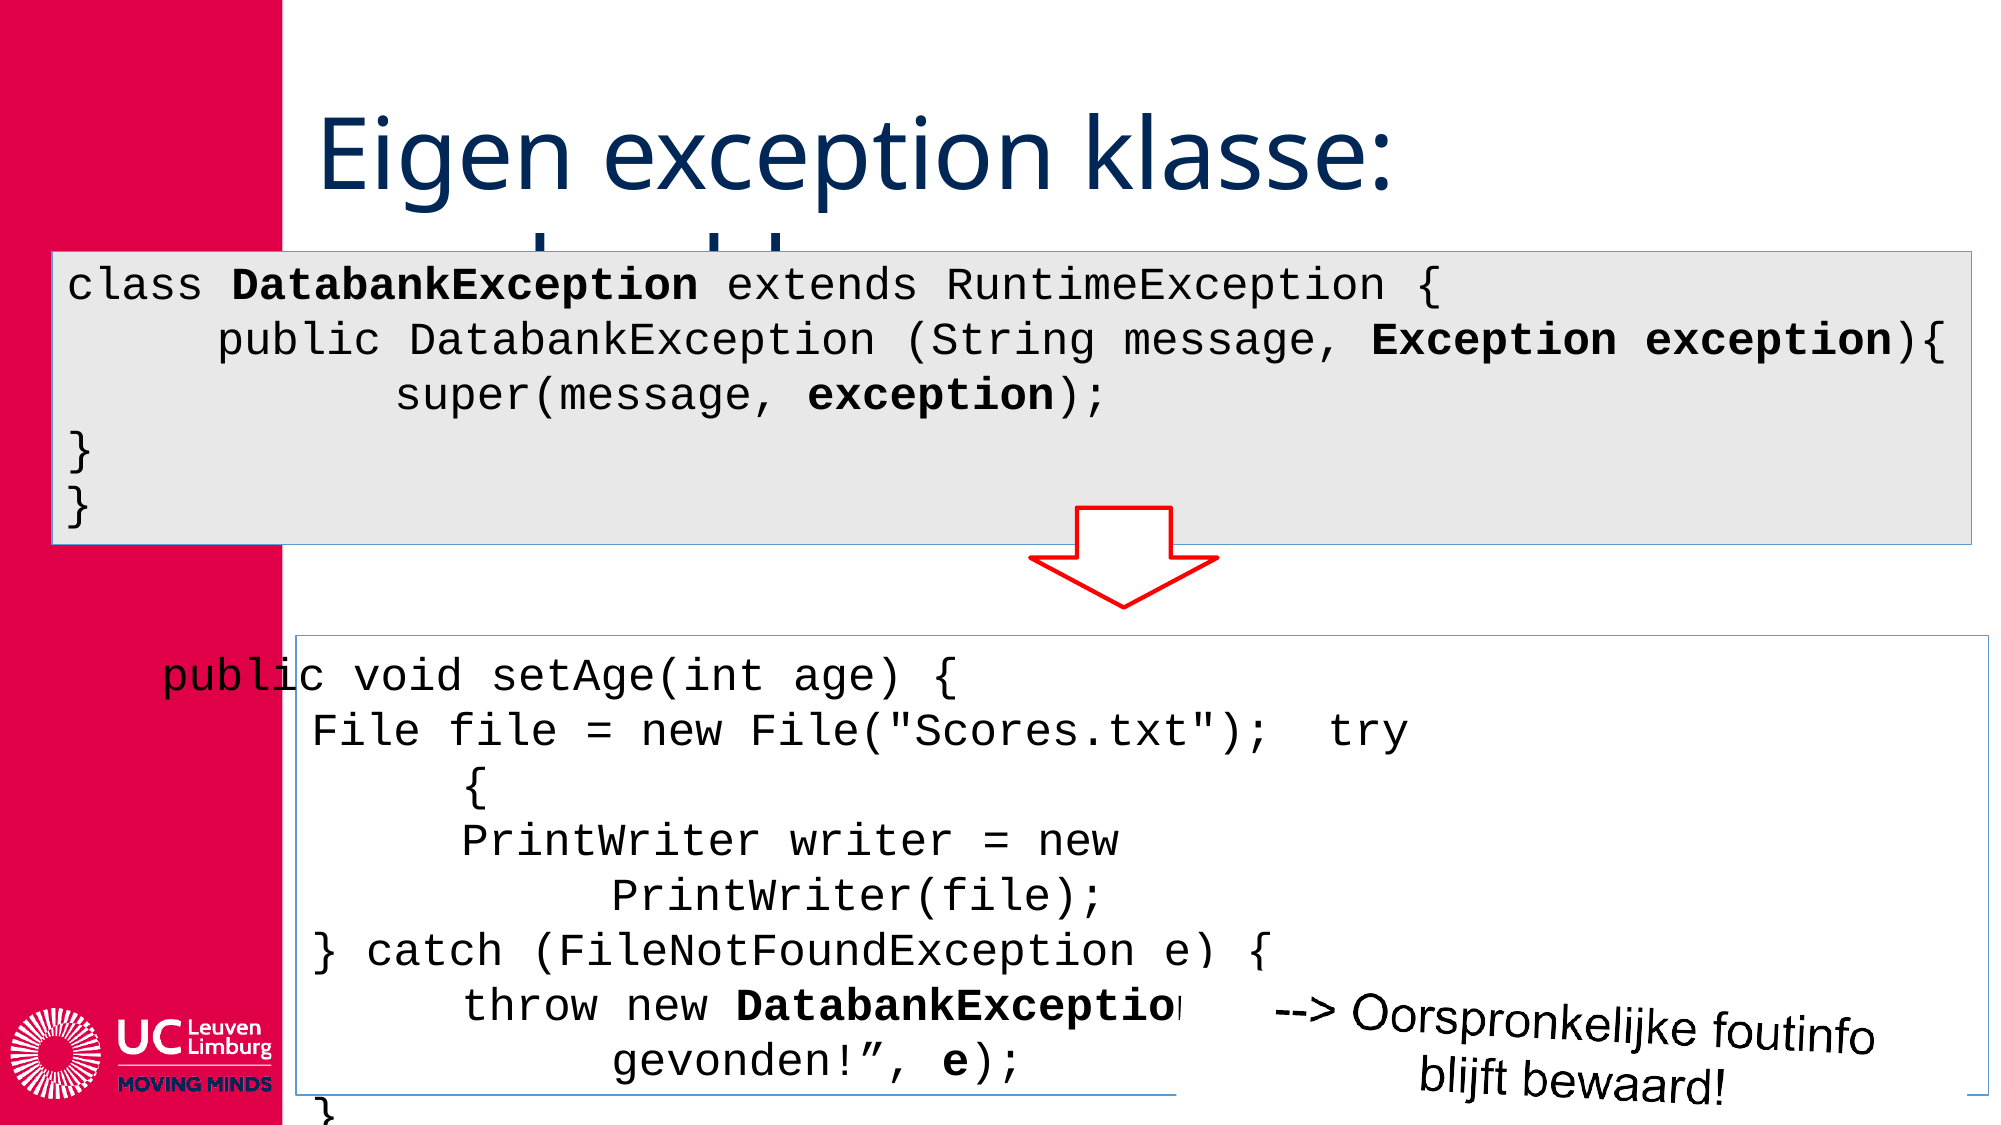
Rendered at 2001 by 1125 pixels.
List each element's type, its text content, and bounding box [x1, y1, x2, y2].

text_box [1967, 635, 1989, 1096]
text_box class DatabankException extends RuntimeException { public DatabankException (String message, Exception exception){ super(message, exception); } } public void setAge(int age) { File file = new File("Scores.txt"); try { PrintWriter writer = new PrintWriter(file); } catch (FileNotFoundException e) { throw new DatabankException(“Niet gevonden!”, e); } } [64, 621, 1967, 1125]
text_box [1176, 966, 1972, 1125]
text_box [50, 250, 1973, 610]
picture [10, 1008, 64, 1099]
title Eigen exception klasse: voorbeeld [188, 87, 1812, 248]
